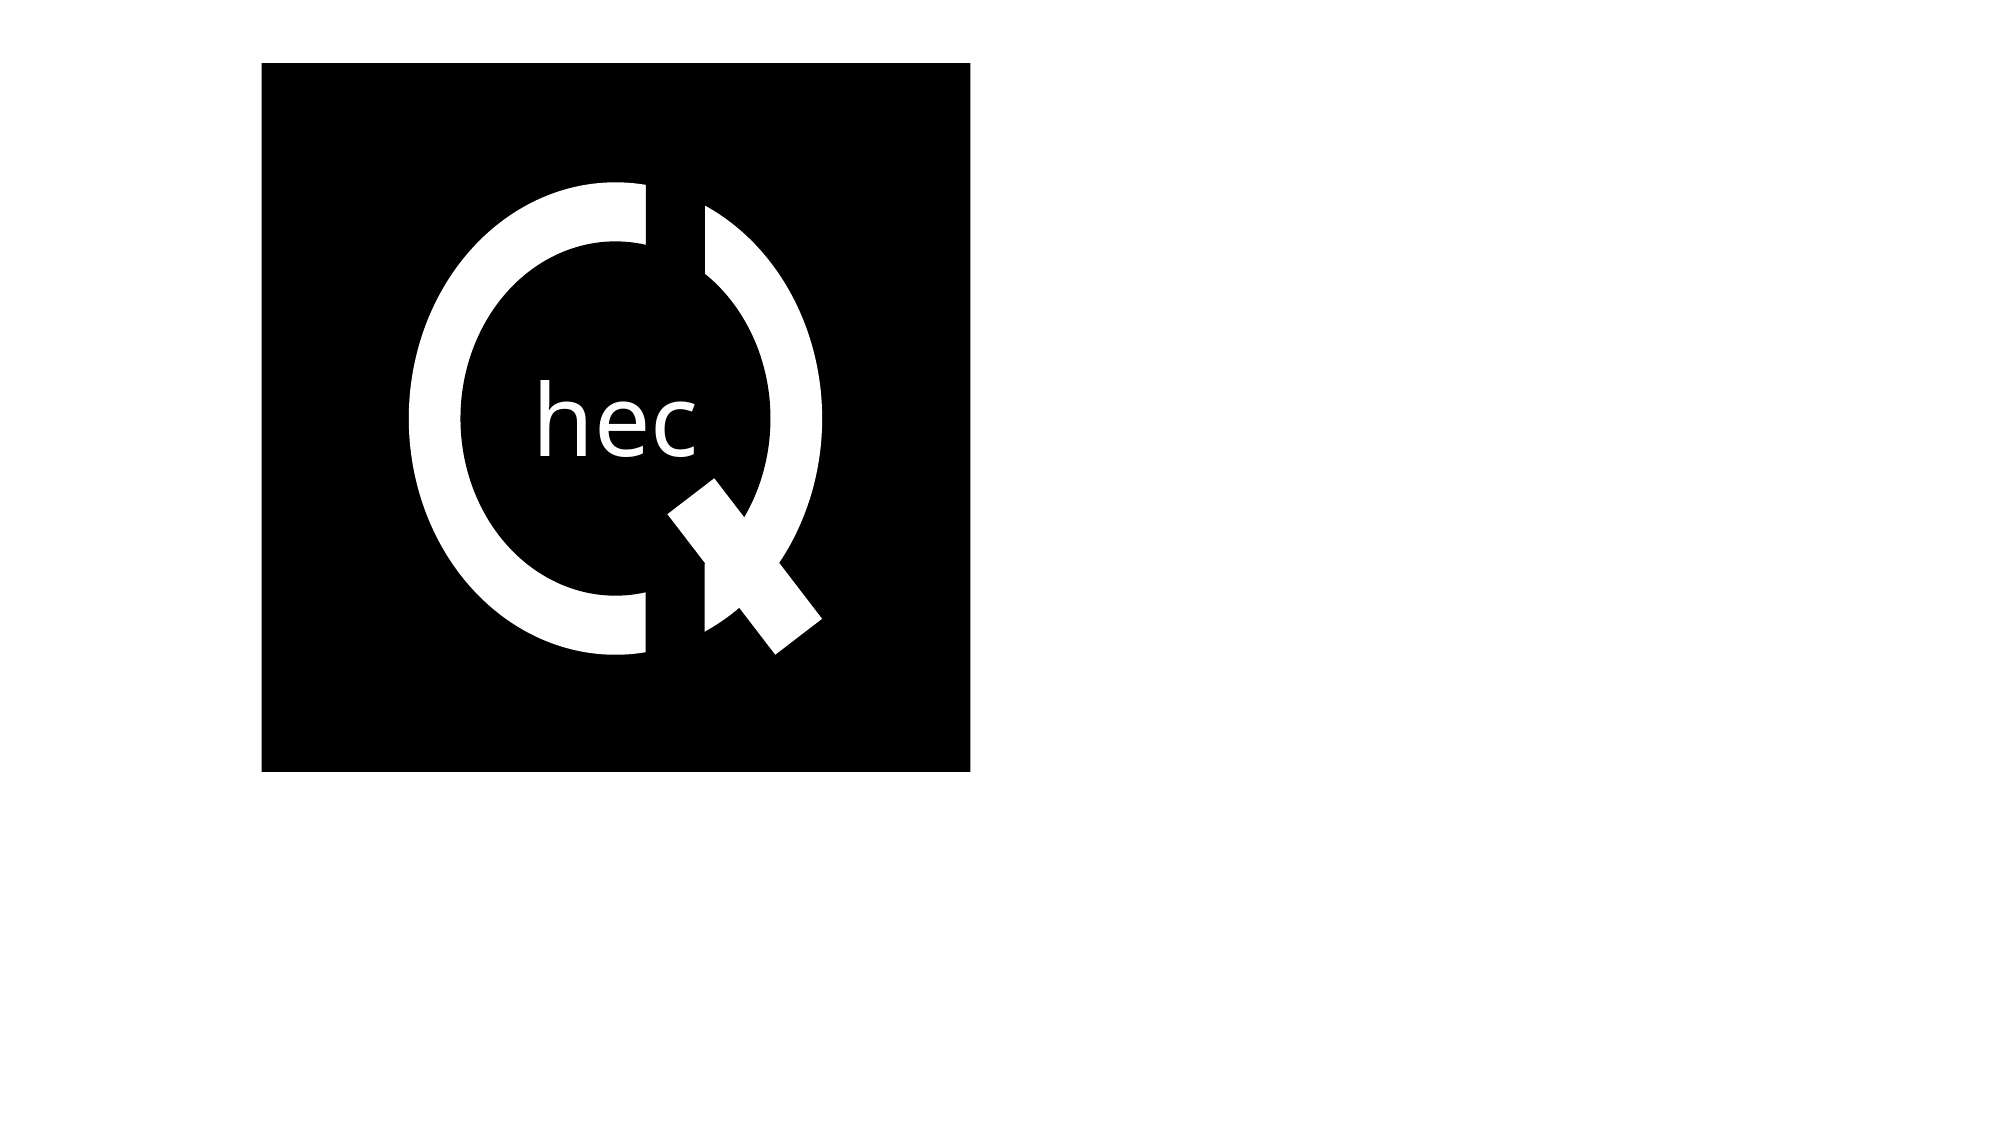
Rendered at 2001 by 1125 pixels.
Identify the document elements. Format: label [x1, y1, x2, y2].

text_box [261, 63, 971, 772]
